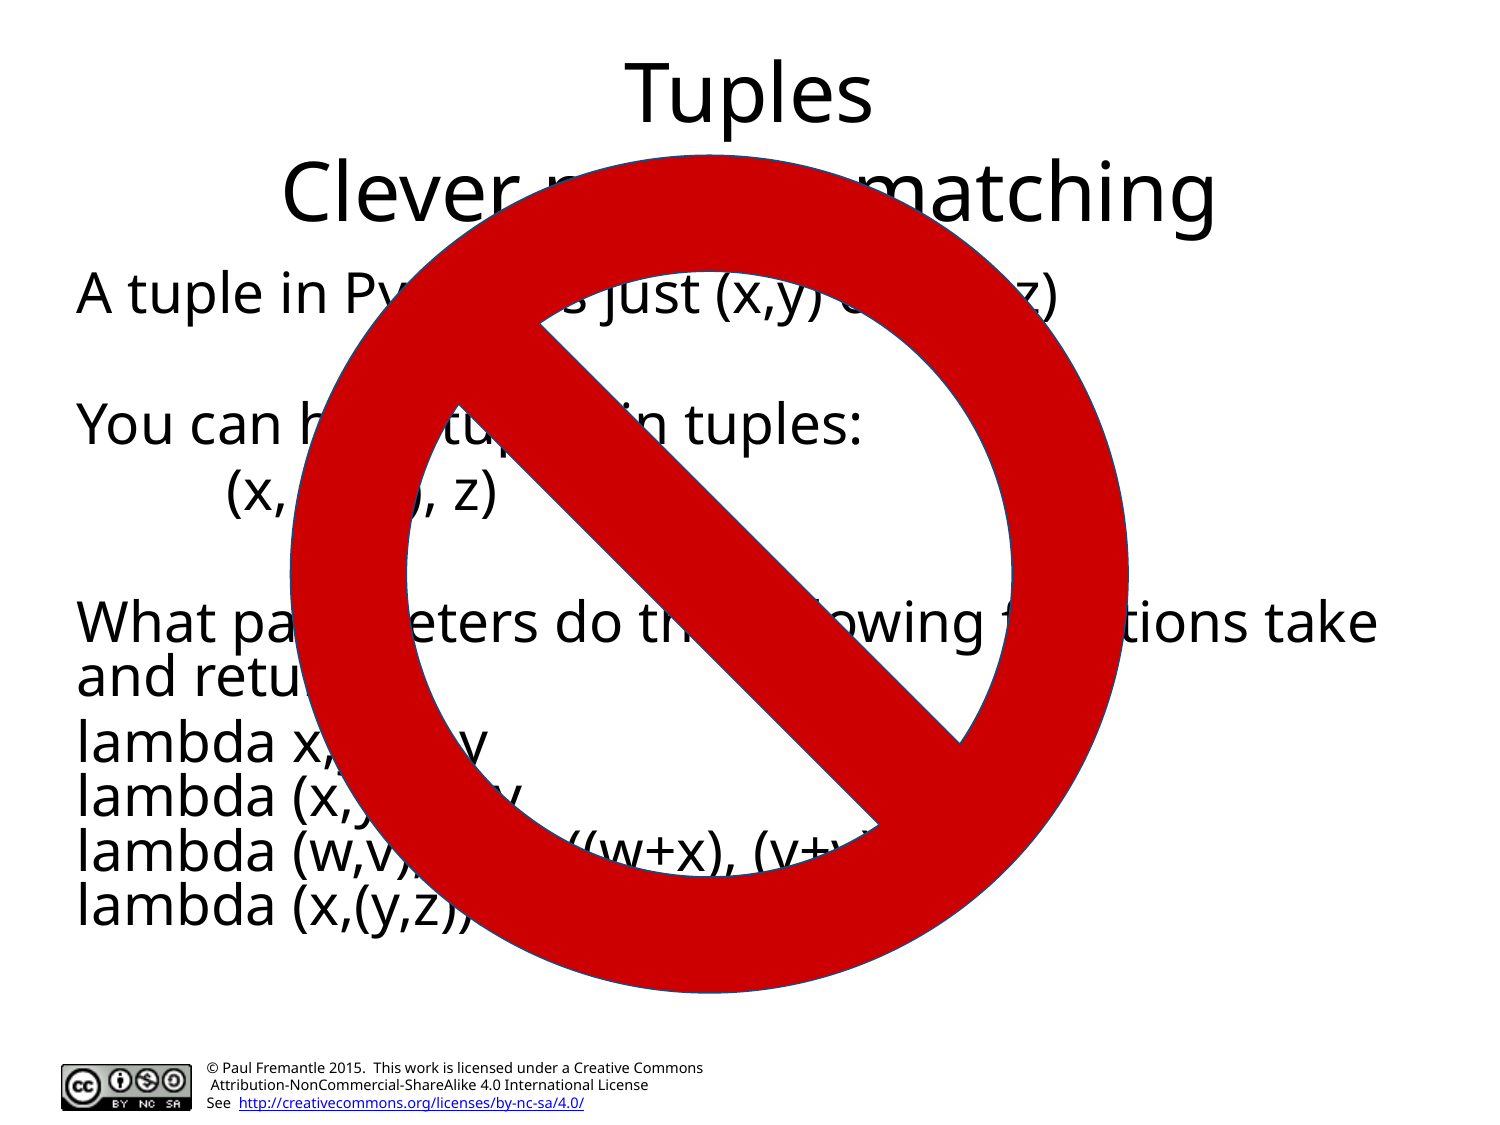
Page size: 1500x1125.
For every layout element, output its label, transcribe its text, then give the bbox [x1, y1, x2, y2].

text_box [290, 155, 1129, 993]
list A tuple in Python is just (x,y) or (x,y,z) You can have tuples in tuples: (x, (y,w), z) What parameters do the following functions take and return? lambda x,y: x+y lambda (x,y): x+y lambda (w,v),(x,y): ((w+x), (v+y)) lambda (x,(y,z)): (x,y+z) [61, 262, 1412, 1005]
title Tuples Clever pattern matching [75, 45, 1425, 233]
picture [61, 1064, 192, 1111]
